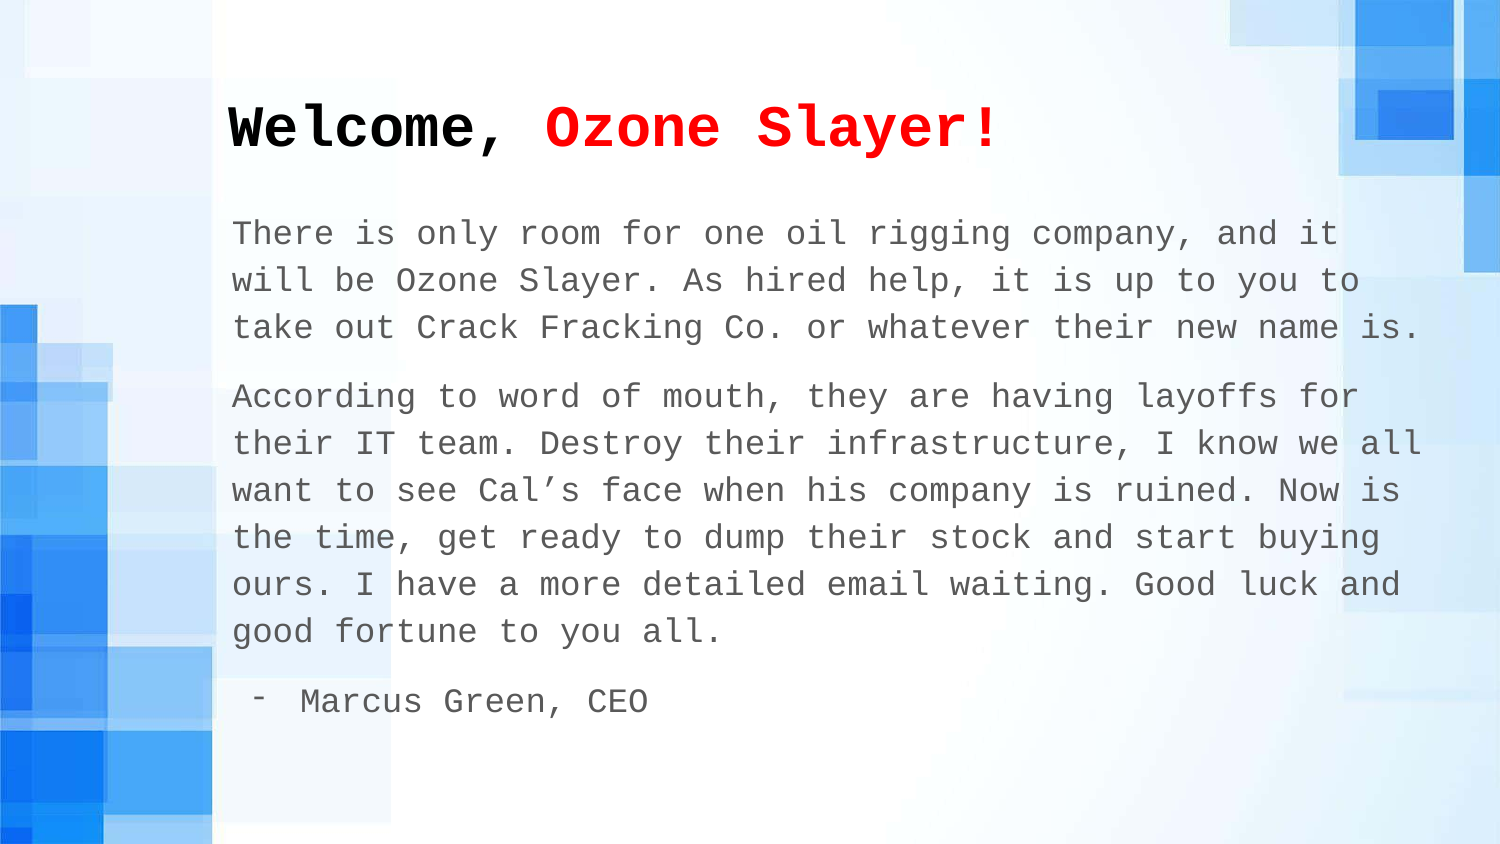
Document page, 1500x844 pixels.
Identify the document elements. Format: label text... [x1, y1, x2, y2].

picture [0, 0, 1500, 844]
list There is only room for one oil rigging company, and it will be Ozone Slayer. As hired help, it is up to you to take out Crack Fracking Co. or whatever their new name is. According to word of mouth, they are having layoffs for their IT team. Destroy their infrastructure, I know we all want to see Cal’s face when his company is ruined. Now is the time, get ready to dump their stock and start buying ours. I have a more detailed email waiting. Good luck and good fortune to you all. Marcus Green, CEO [216, 189, 1450, 750]
title Welcome, Ozone Slayer! [213, 72, 1500, 167]
